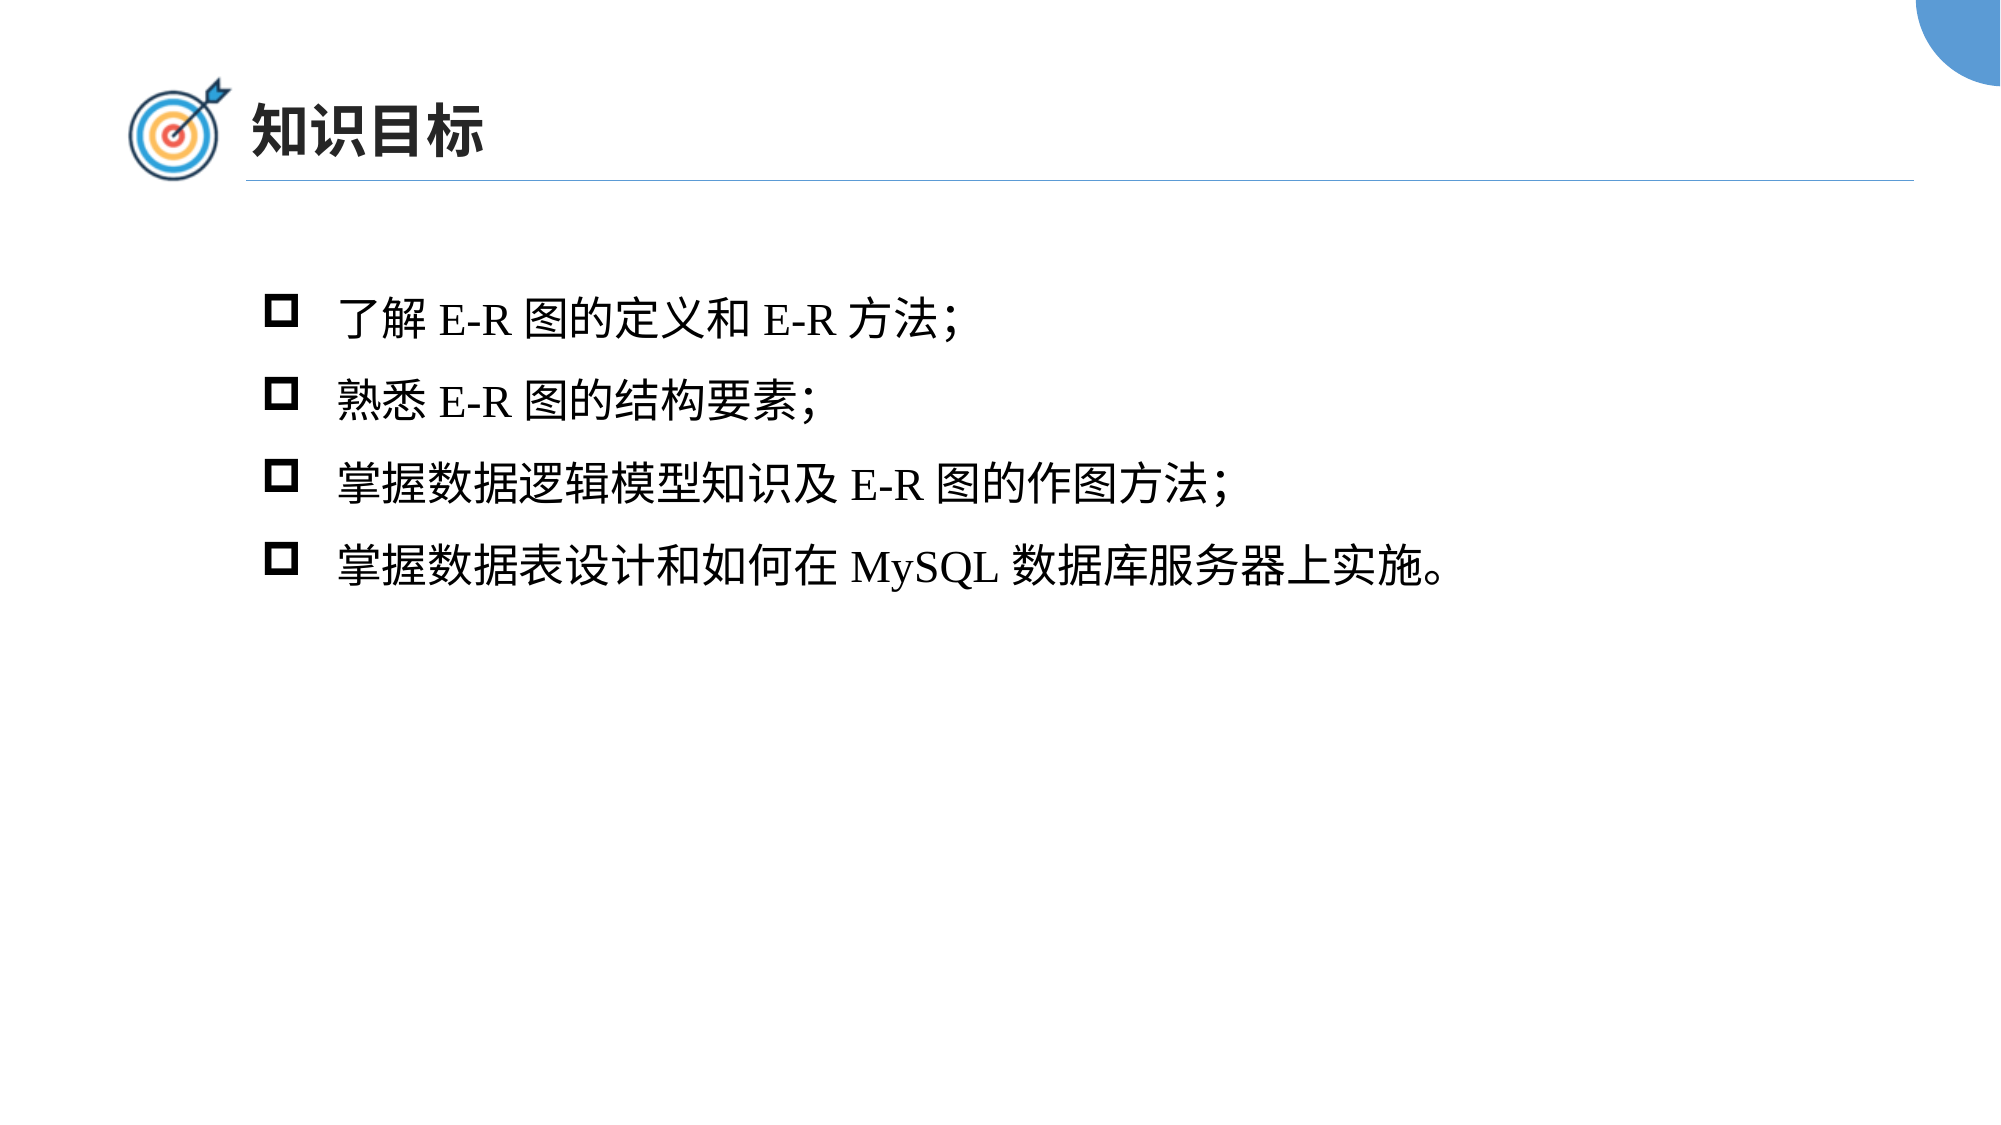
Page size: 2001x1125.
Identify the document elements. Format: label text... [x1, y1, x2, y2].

text_box 了解E-R图的定义和E-R方法； 熟悉E-R图的结构要素； 掌握数据逻辑模型知识及E-R图的作图方法； 掌握数据表设计和如何在MySQL数据库服务器上实施。 [246, 254, 1675, 600]
picture [124, 72, 237, 186]
text_box 知识目标 [237, 86, 611, 171]
